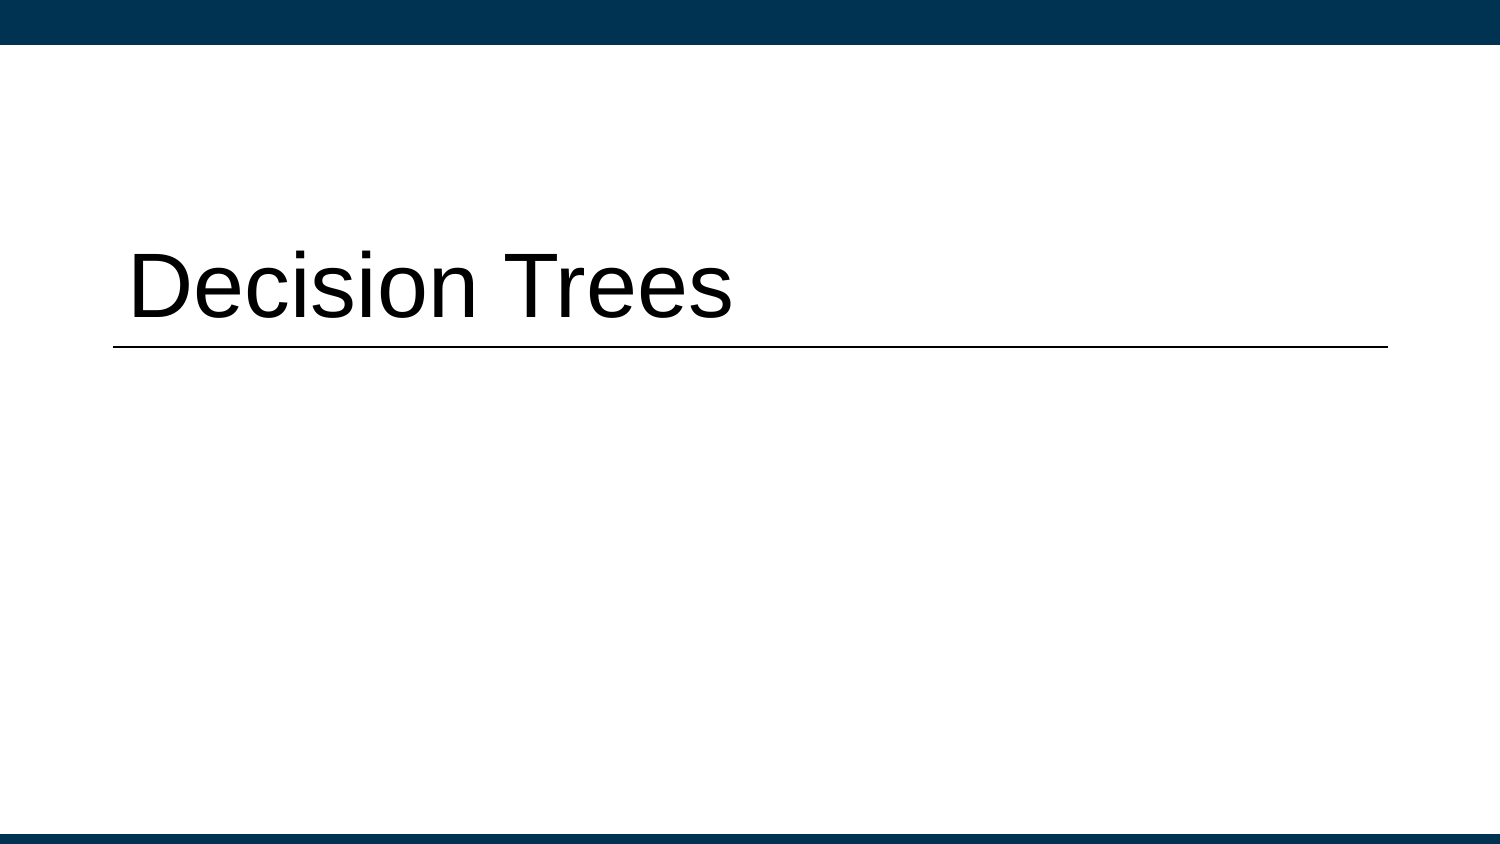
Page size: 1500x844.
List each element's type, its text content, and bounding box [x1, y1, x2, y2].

title Decision Trees [112, 225, 1388, 336]
